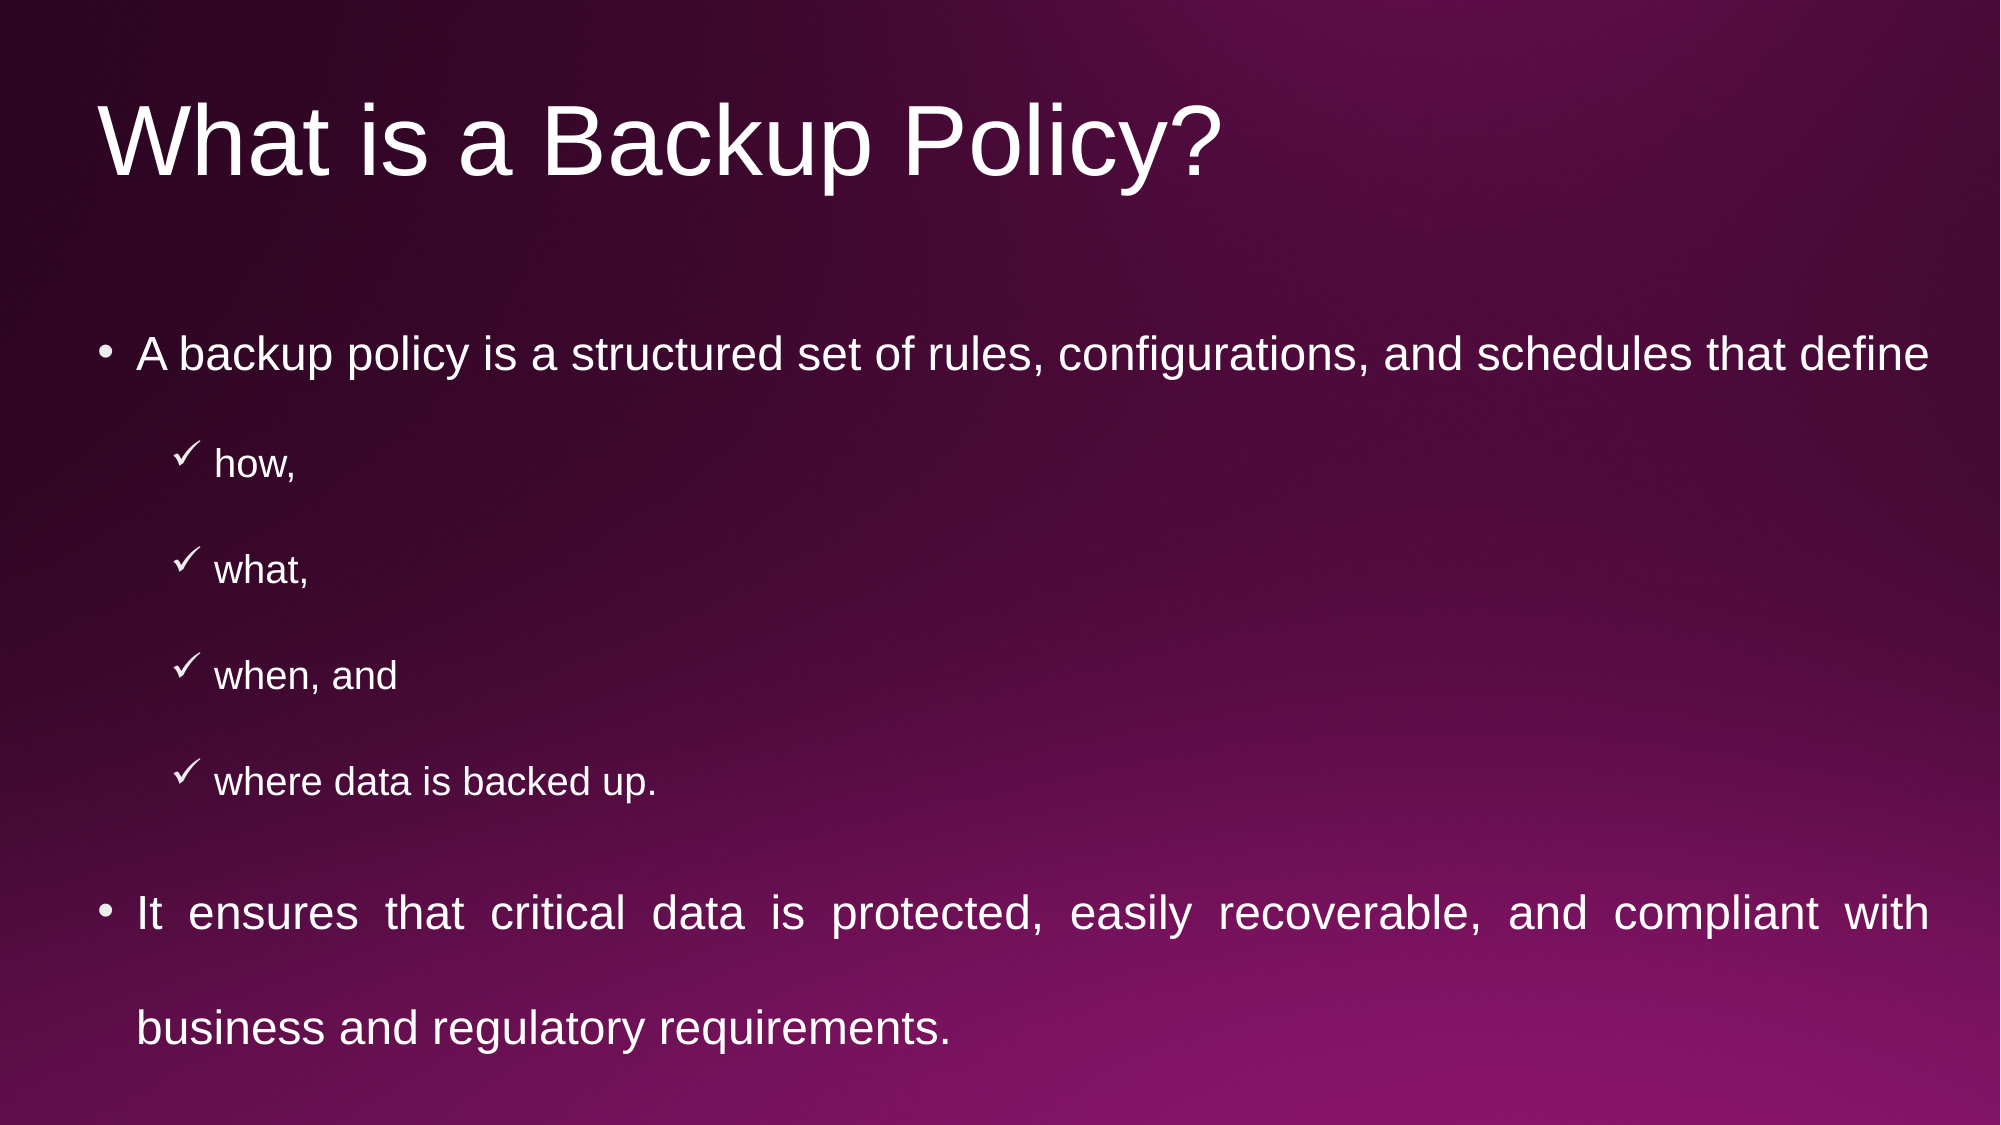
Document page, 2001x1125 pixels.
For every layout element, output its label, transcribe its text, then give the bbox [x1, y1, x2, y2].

title What is a Backup Policy? [82, 59, 1949, 227]
list A backup policy is a structured set of rules, configurations, and schedules that define how, what, when, and where data is backed up. It ensures that critical data is protected, easily recoverable, and compliant with business and regulatory requirements. [82, 257, 1949, 1088]
picture [0, 0, 2001, 1125]
